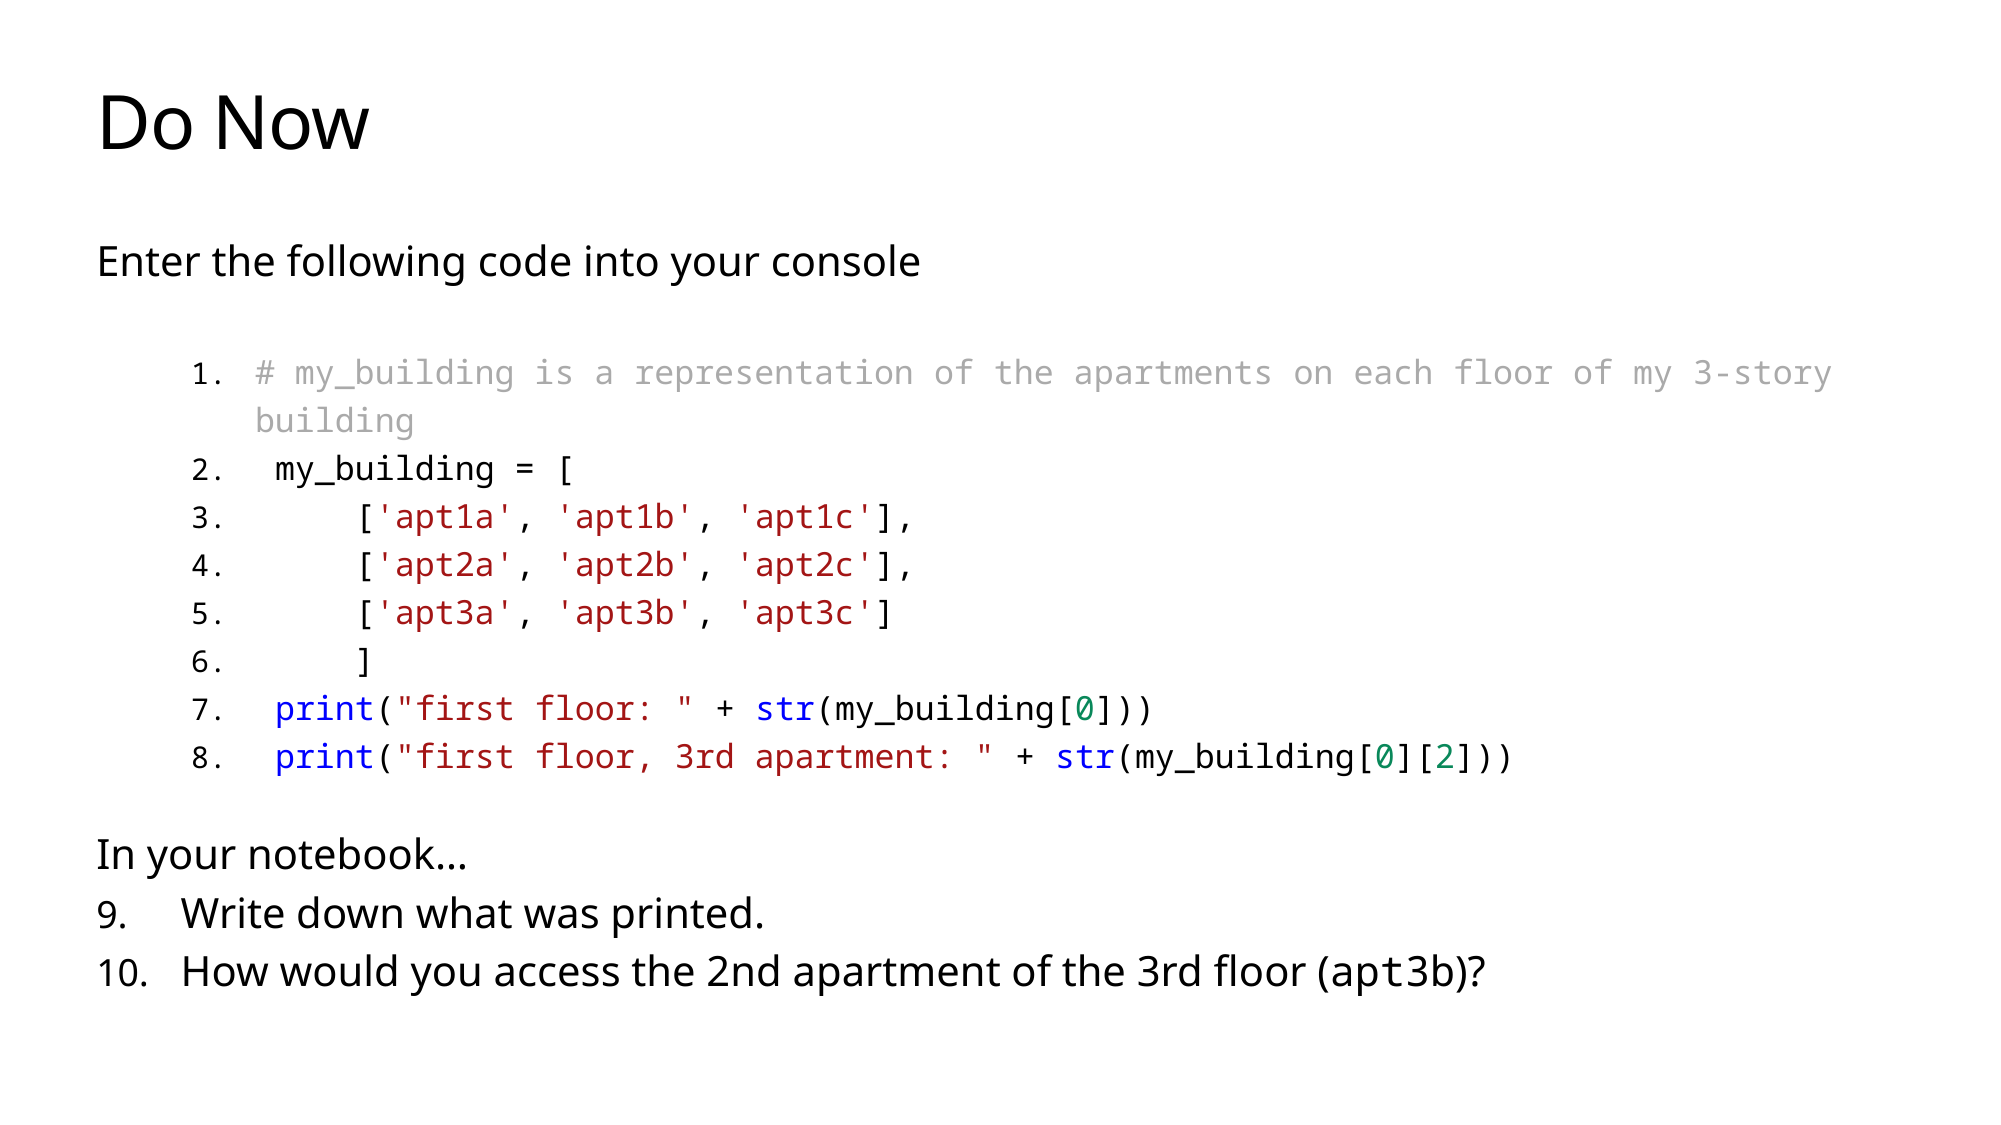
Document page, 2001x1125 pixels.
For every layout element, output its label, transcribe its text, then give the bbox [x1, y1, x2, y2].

title Do Now [96, 75, 1904, 166]
list Enter the following code into your console # my_building is a representation of the apartments on each floor of my 3-story building my_building = [ ['apt1a', 'apt1b', 'apt1c'], ['apt2a', 'apt2b', 'apt2c'], ['apt3a', 'apt3b', 'apt3c'] ] print("first floor: " + str(my_building[0])) print("first floor, 3rd apartment: " + str(my_building[0][2])) In your notebook… Write down what was printed. How would you access the 2nd apartment of the 3rd floor (apt3b)? [96, 235, 2000, 1000]
